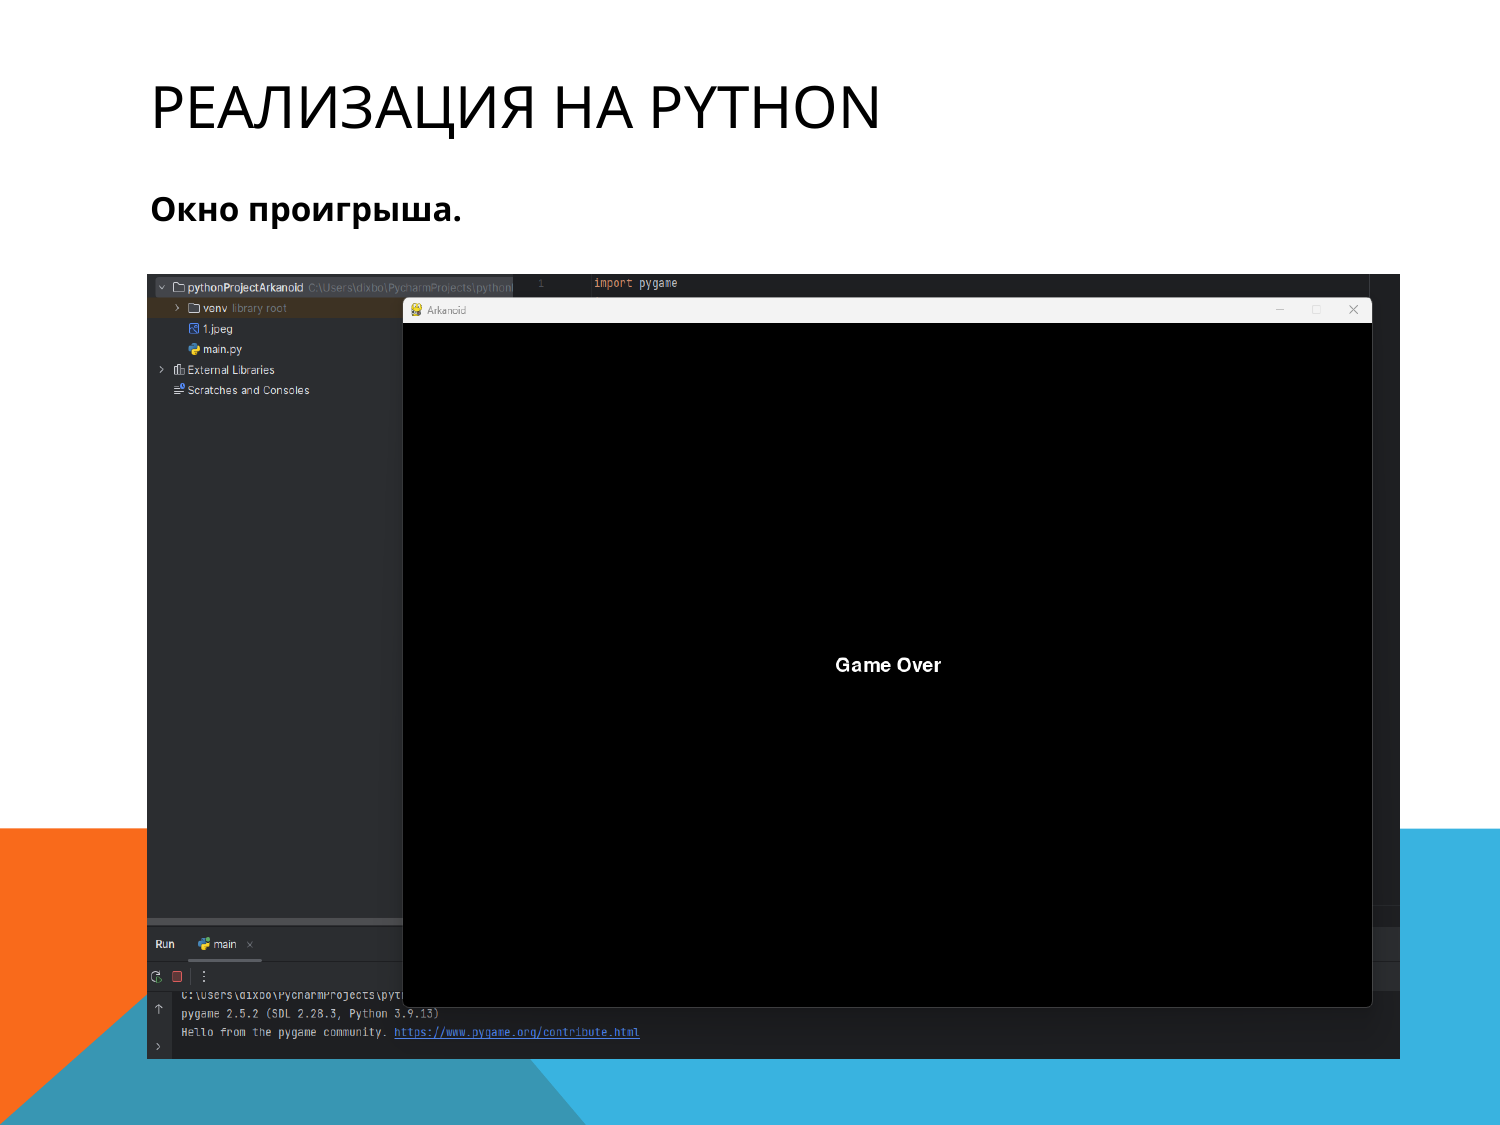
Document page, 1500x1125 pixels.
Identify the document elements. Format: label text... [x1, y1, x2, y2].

title Реализация на python [135, 60, 1369, 150]
picture [147, 274, 1400, 1059]
list Окно проигрыша. [135, 180, 1369, 768]
